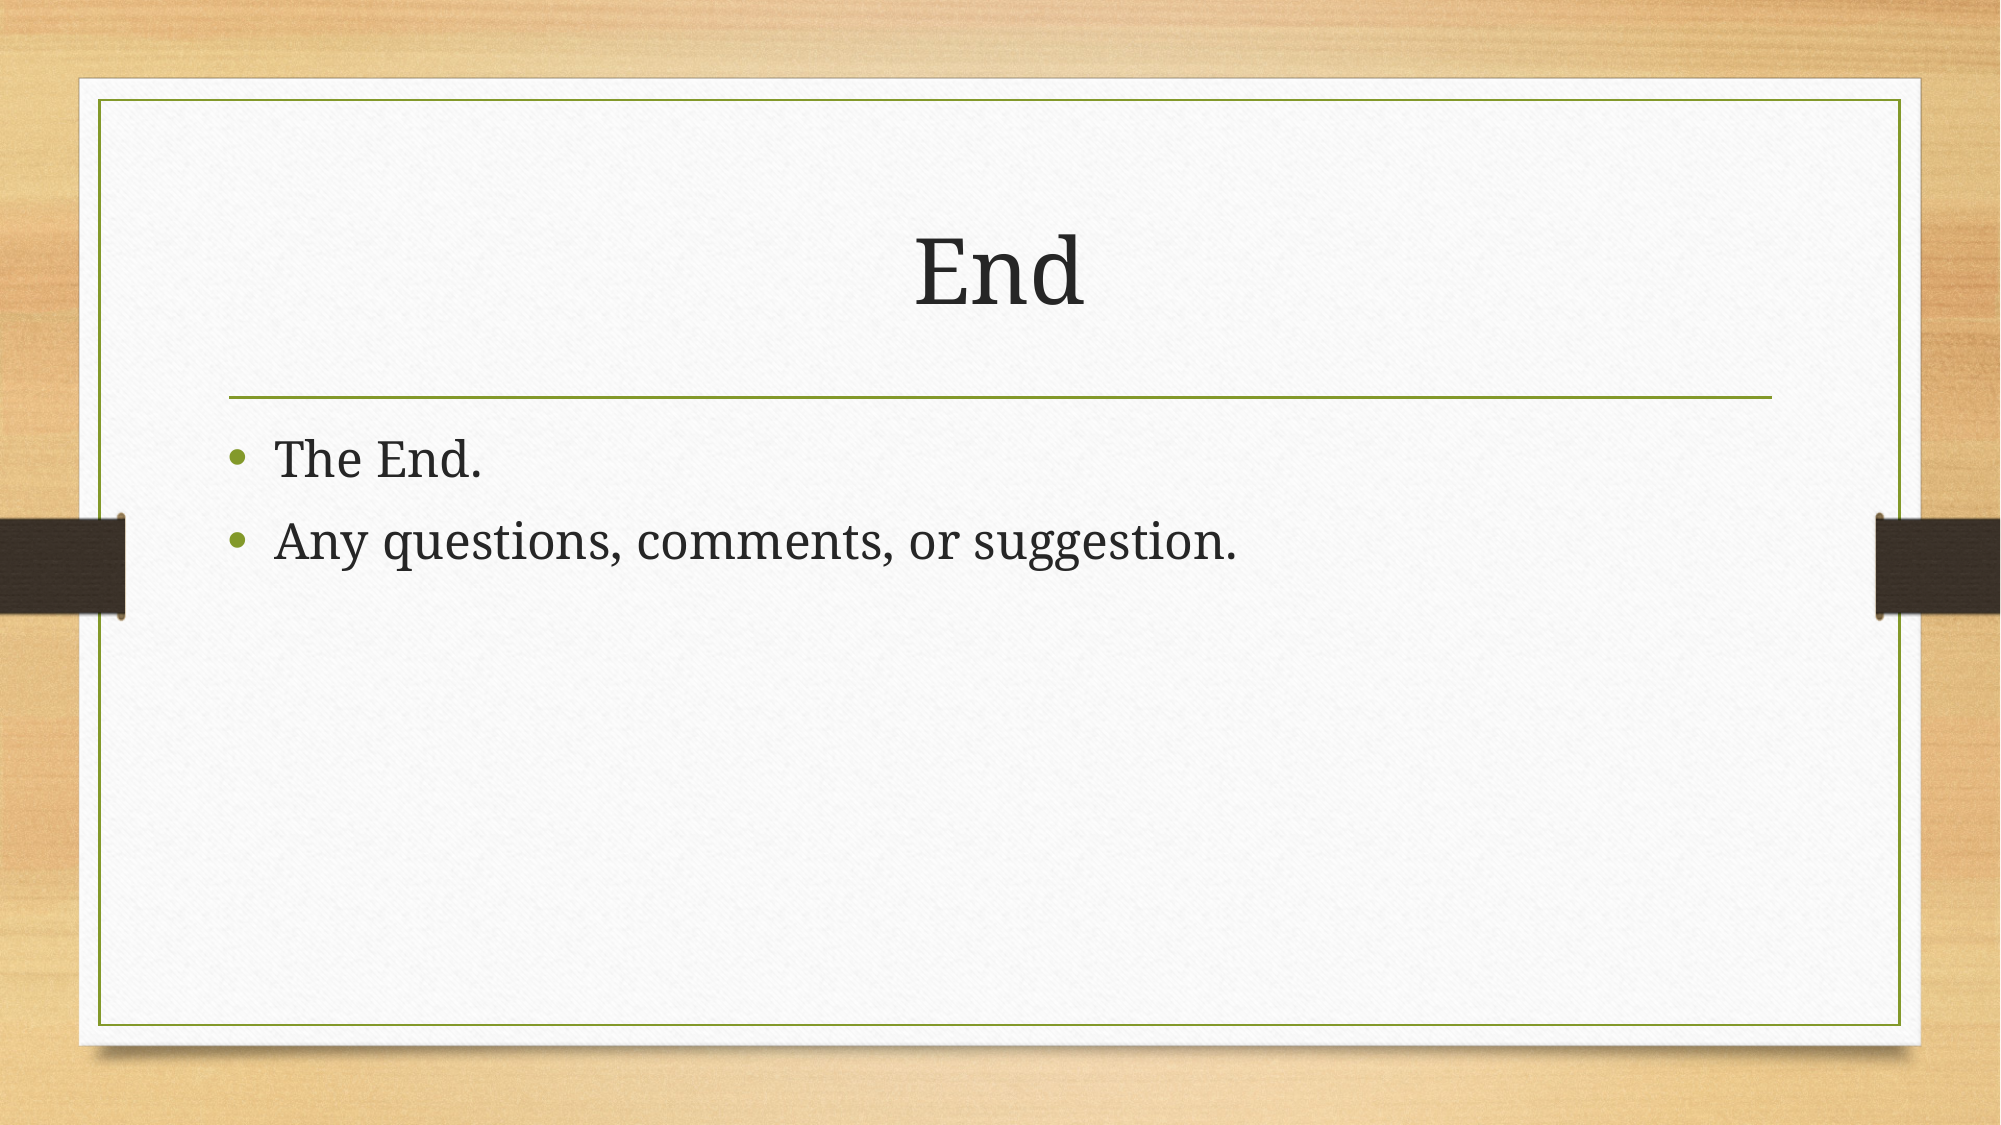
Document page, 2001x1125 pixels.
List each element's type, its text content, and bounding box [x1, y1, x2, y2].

list The End. Any questions, comments, or suggestion. [212, 419, 1788, 964]
picture [0, 0, 2001, 1125]
title End [212, 161, 1788, 375]
